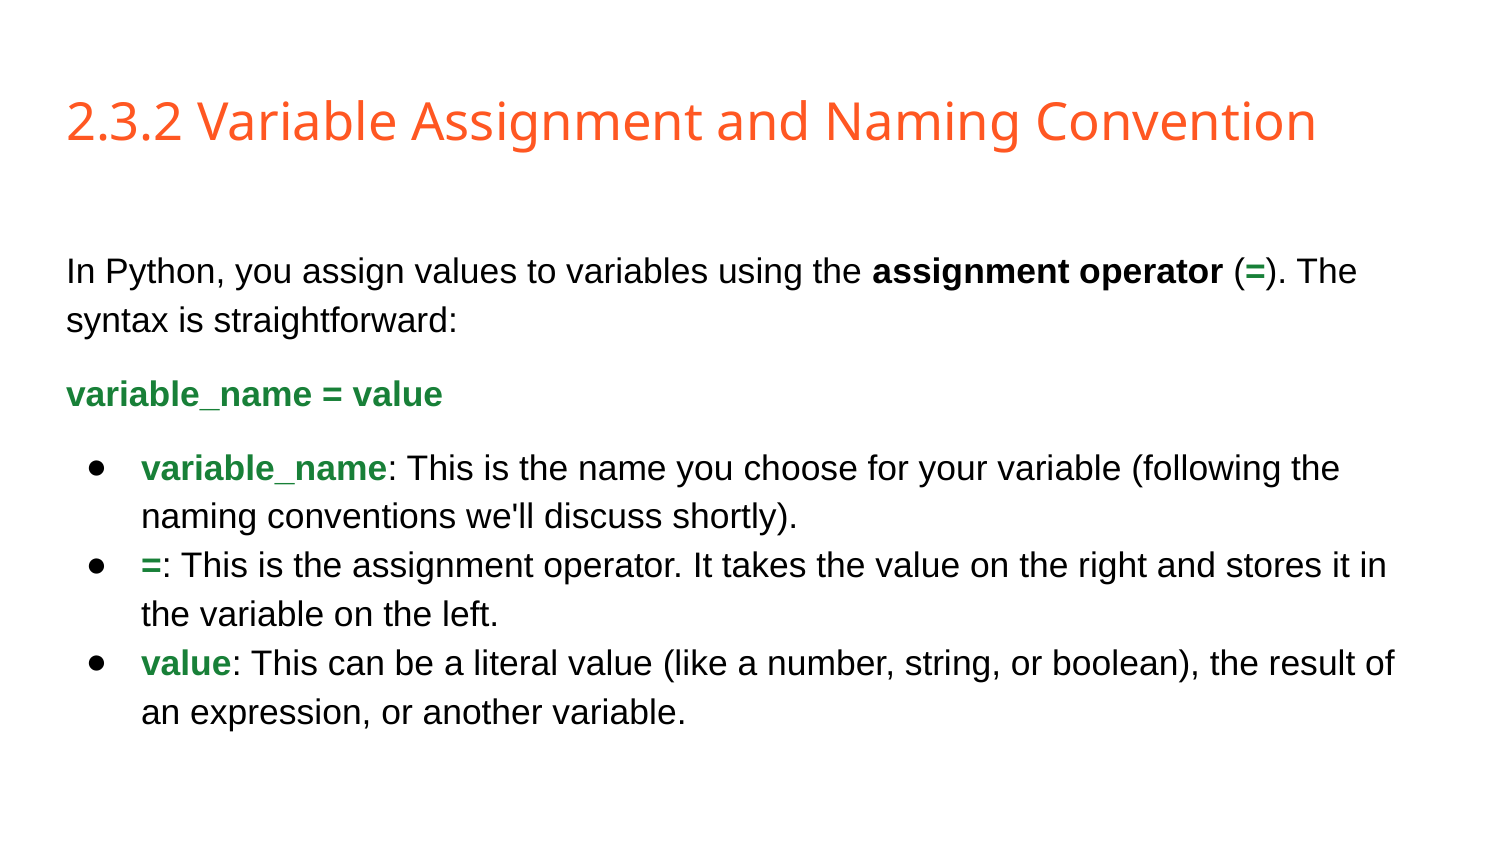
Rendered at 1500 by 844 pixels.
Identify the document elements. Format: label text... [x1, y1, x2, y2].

list In Python, you assign values to variables using the assignment operator (=). The syntax is straightforward: variable_name = value variable_name: This is the name you choose for your variable (following the naming conventions we'll discuss shortly). =: This is the assignment operator. It takes the value on the right and stores it in the variable on the left. value: This can be a literal value (like a number, string, or boolean), the result of an expression, or another variable. [51, 226, 1449, 787]
title 2.3.2 Variable Assignment and Naming Convention [51, 72, 1449, 167]
